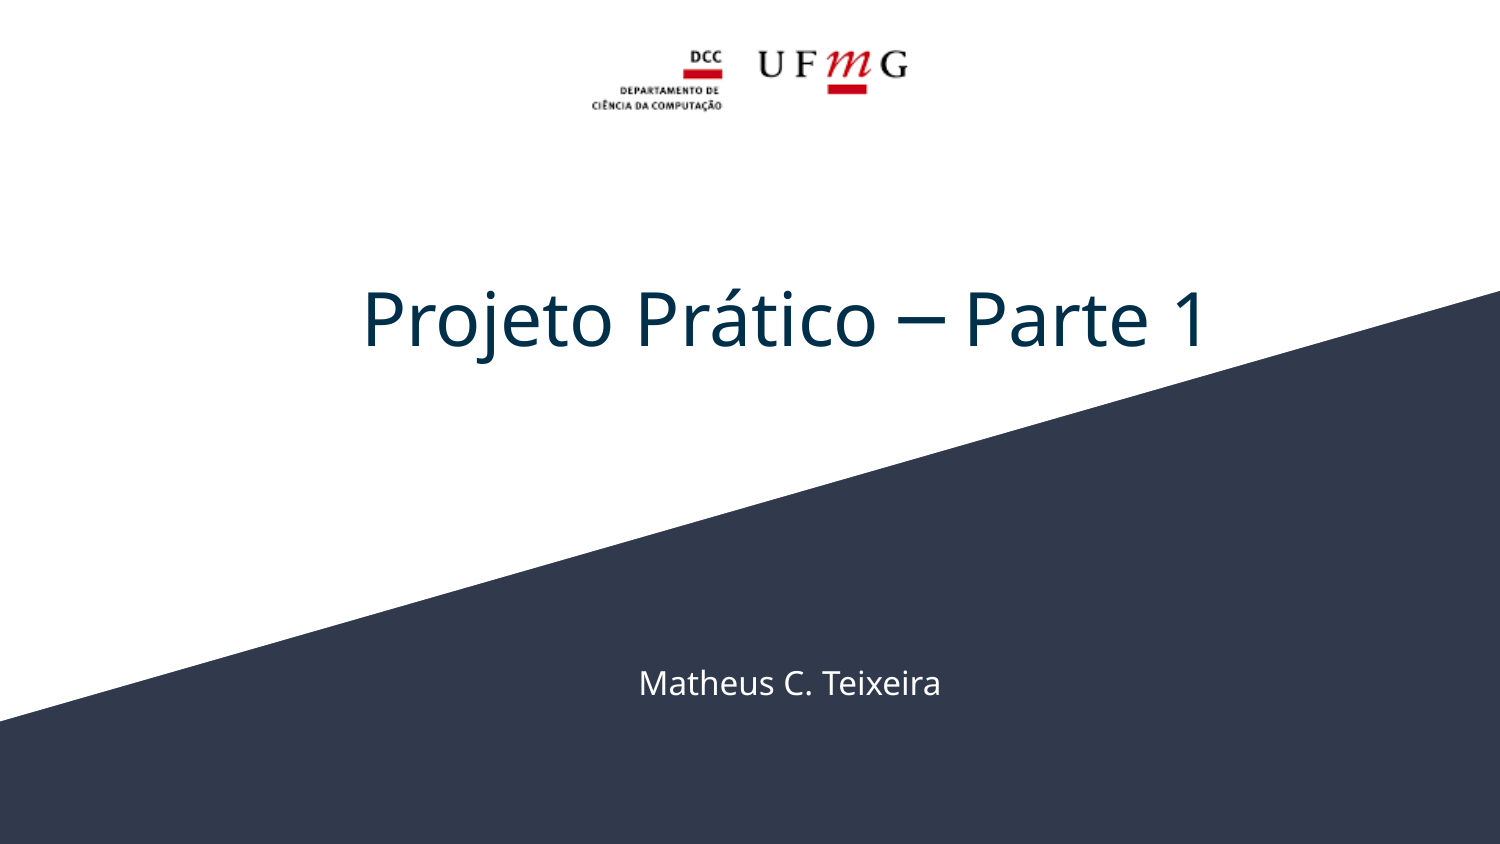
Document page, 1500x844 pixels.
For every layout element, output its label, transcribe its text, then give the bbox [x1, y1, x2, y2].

subtitle Matheus C. Teixeira [442, 644, 1139, 726]
picture [541, 33, 959, 128]
title Projeto Prático ─ Parte 1 [296, 251, 1279, 388]
